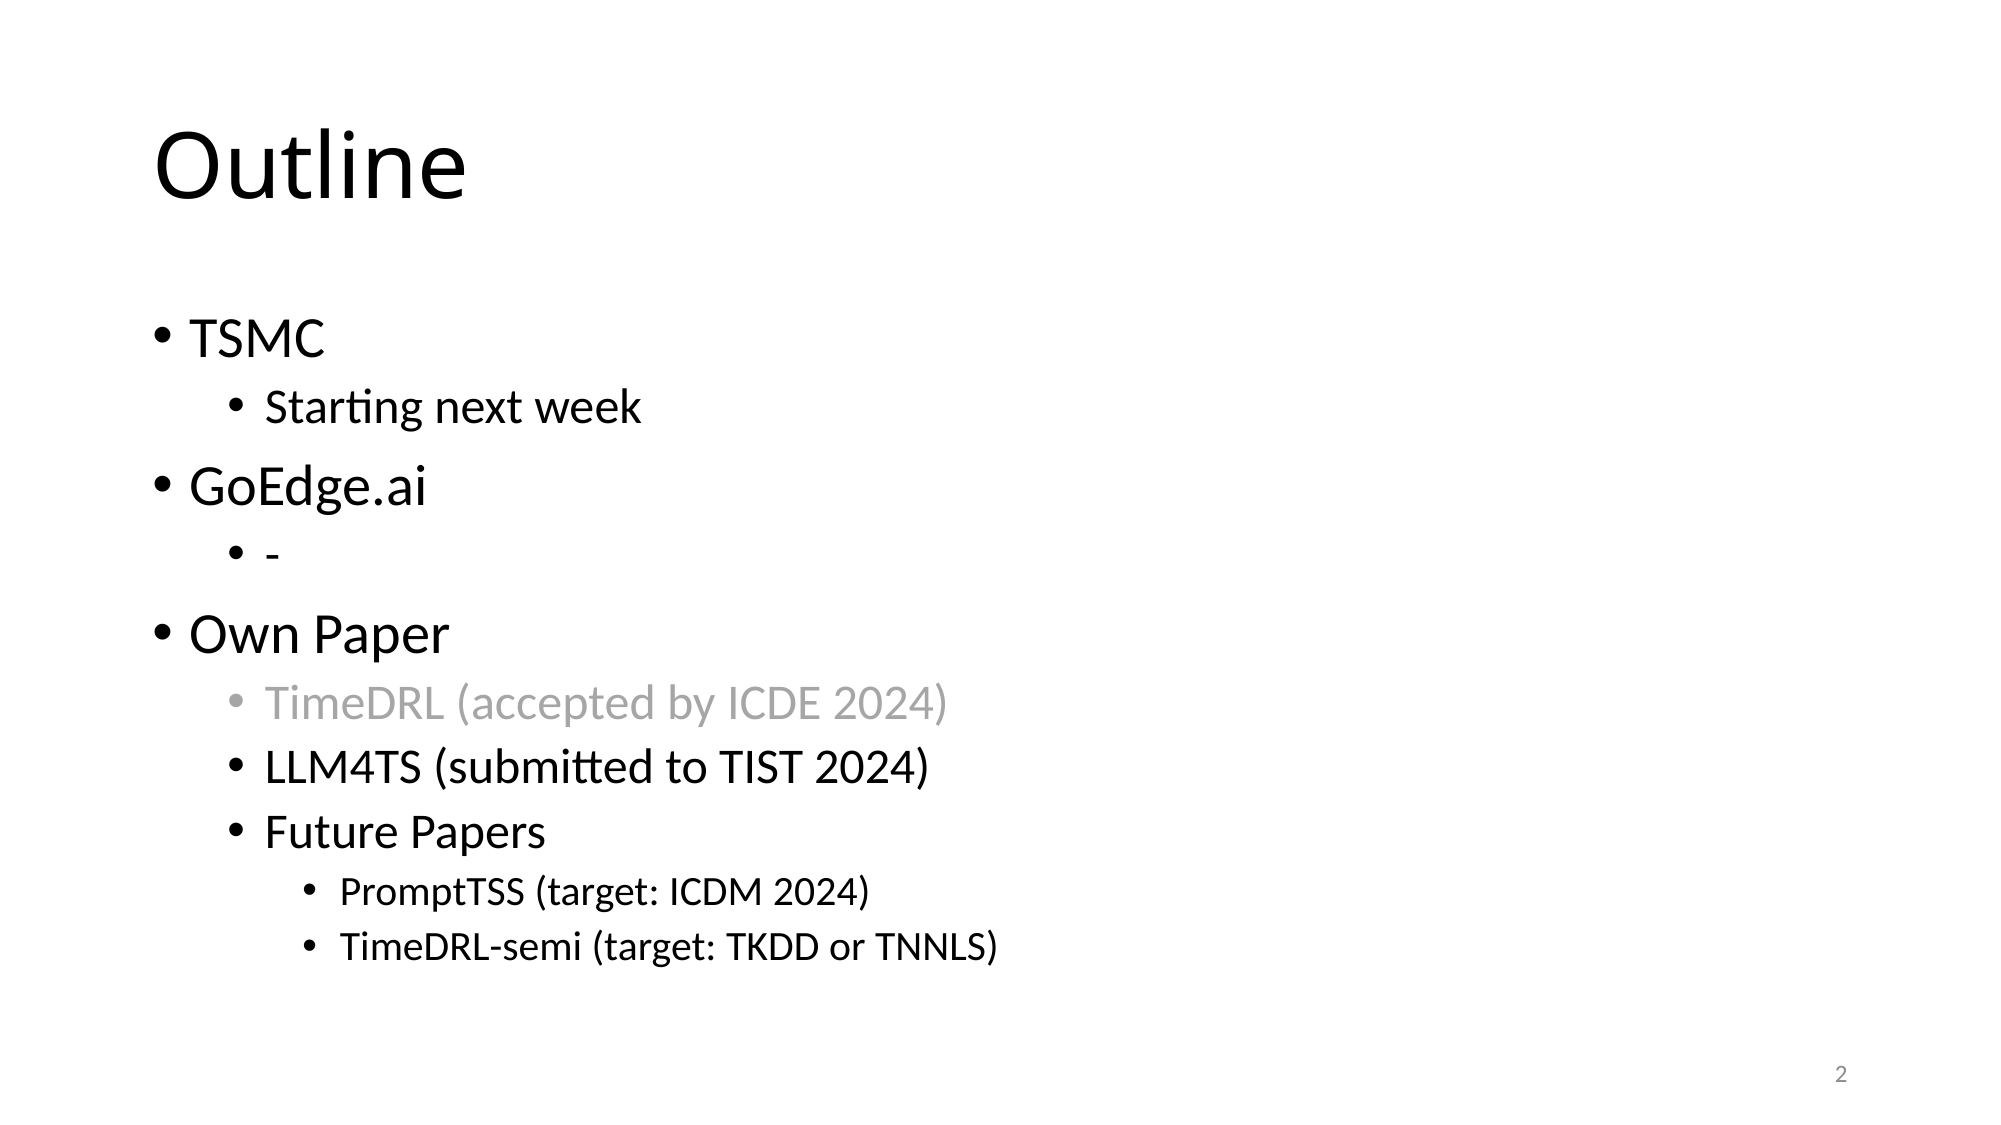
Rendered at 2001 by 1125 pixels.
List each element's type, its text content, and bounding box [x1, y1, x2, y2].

title Outline [137, 59, 1863, 278]
slide_number 2 [1412, 1042, 1863, 1103]
list TSMC Starting next week GoEdge.ai - Own Paper TimeDRL (accepted by ICDE 2024) LLM4TS (submitted to TIST 2024) Future Papers PromptTSS (target: ICDM 2024) TimeDRL-semi (target: TKDD or TNNLS) [137, 299, 1863, 1014]
